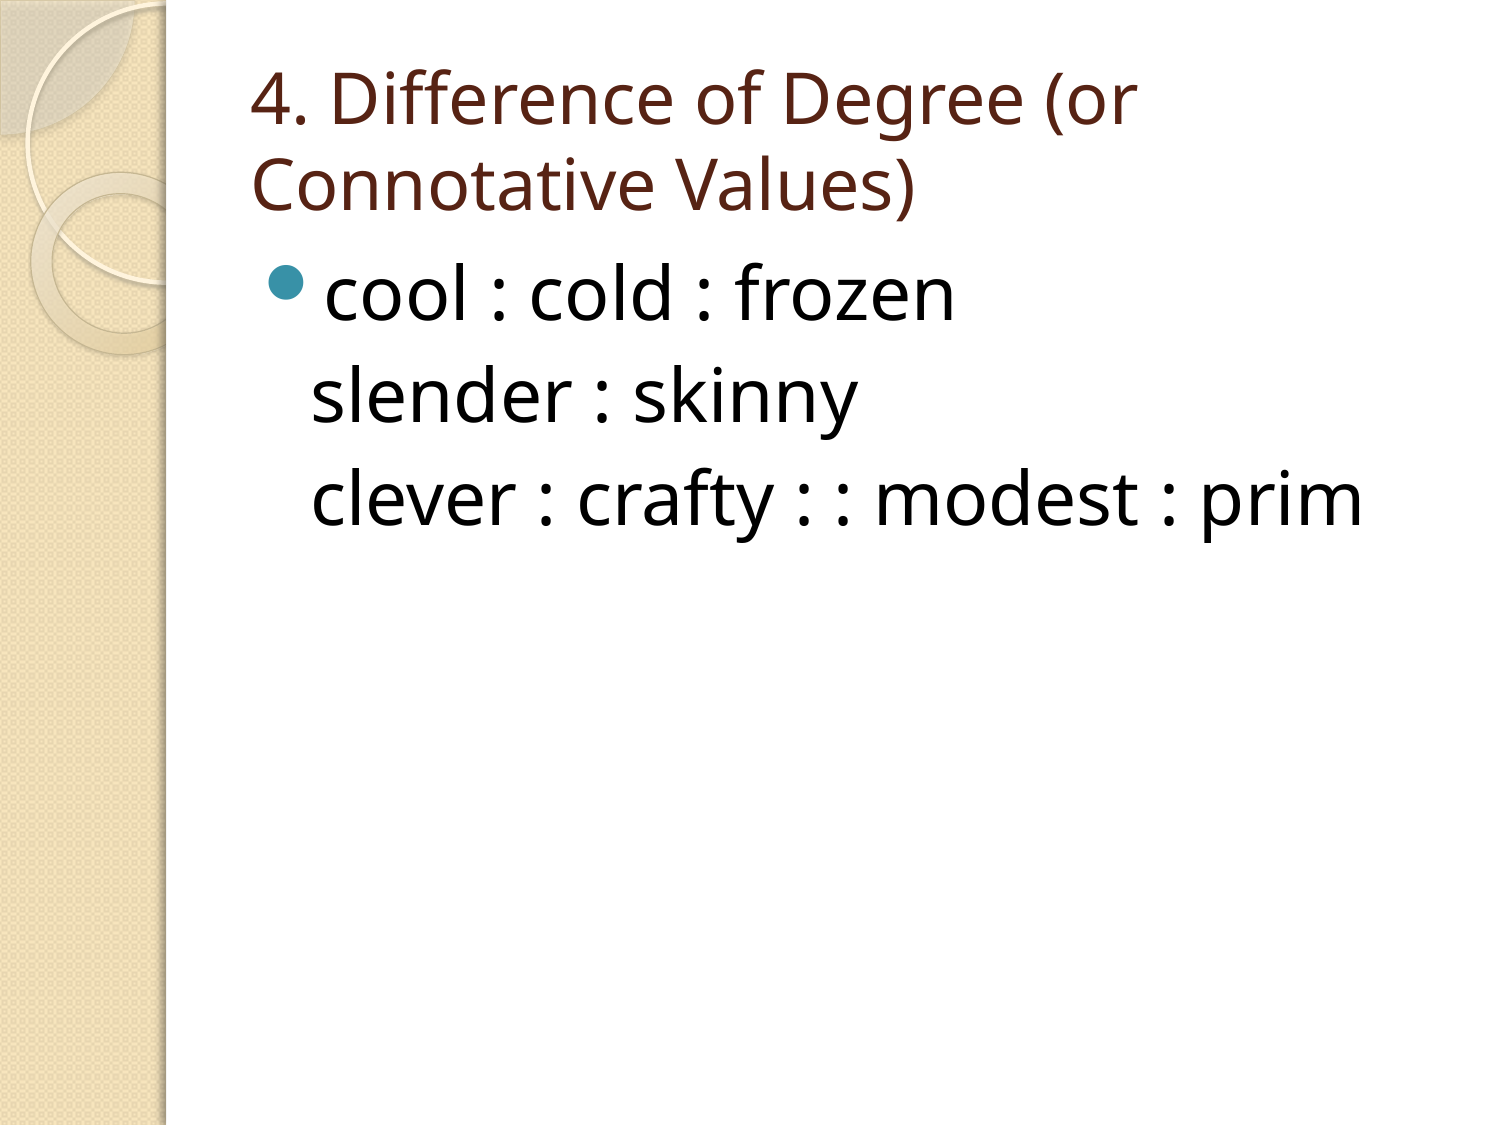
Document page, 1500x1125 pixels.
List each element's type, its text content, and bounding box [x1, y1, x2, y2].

title 4. Difference of Degree (or Connotative Values) [235, 45, 1466, 233]
list cool : cold : frozen slender : skinny clever : crafty : : modest : prim [235, 237, 1466, 1025]
